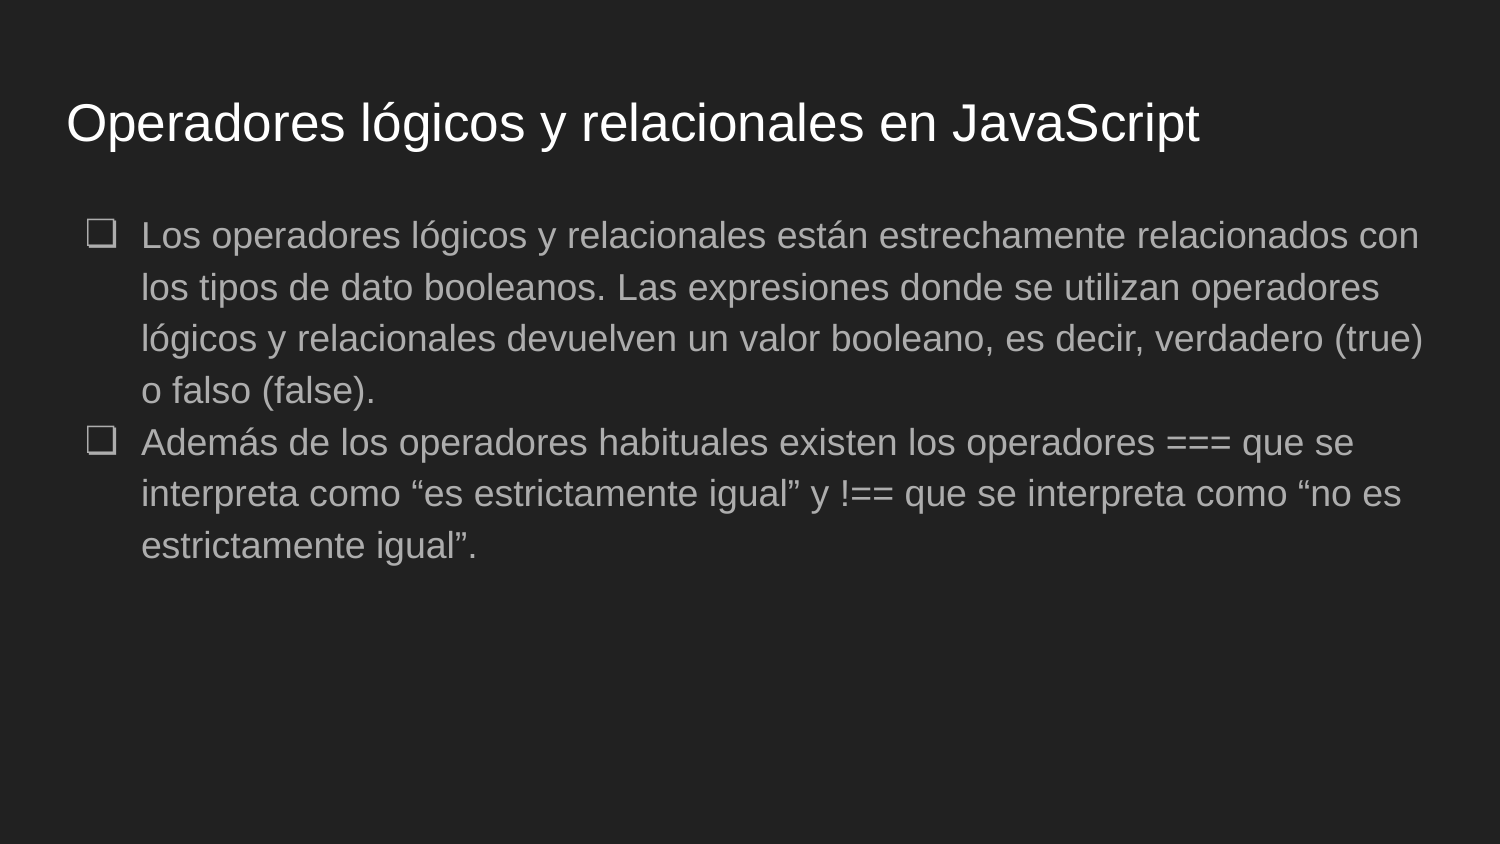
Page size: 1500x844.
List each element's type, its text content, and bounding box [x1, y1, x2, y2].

list Los operadores lógicos y relacionales están estrechamente relacionados con los tipos de dato booleanos. Las expresiones donde se utilizan operadores lógicos y relacionales devuelven un valor booleano, es decir, verdadero (true) o falso (false). Además de los operadores habituales existen los operadores === que se interpreta como “es estrictamente igual” y !== que se interpreta como “no es estrictamente igual”. [51, 189, 1449, 798]
title Operadores lógicos y relacionales en JavaScript [51, 72, 1449, 167]
